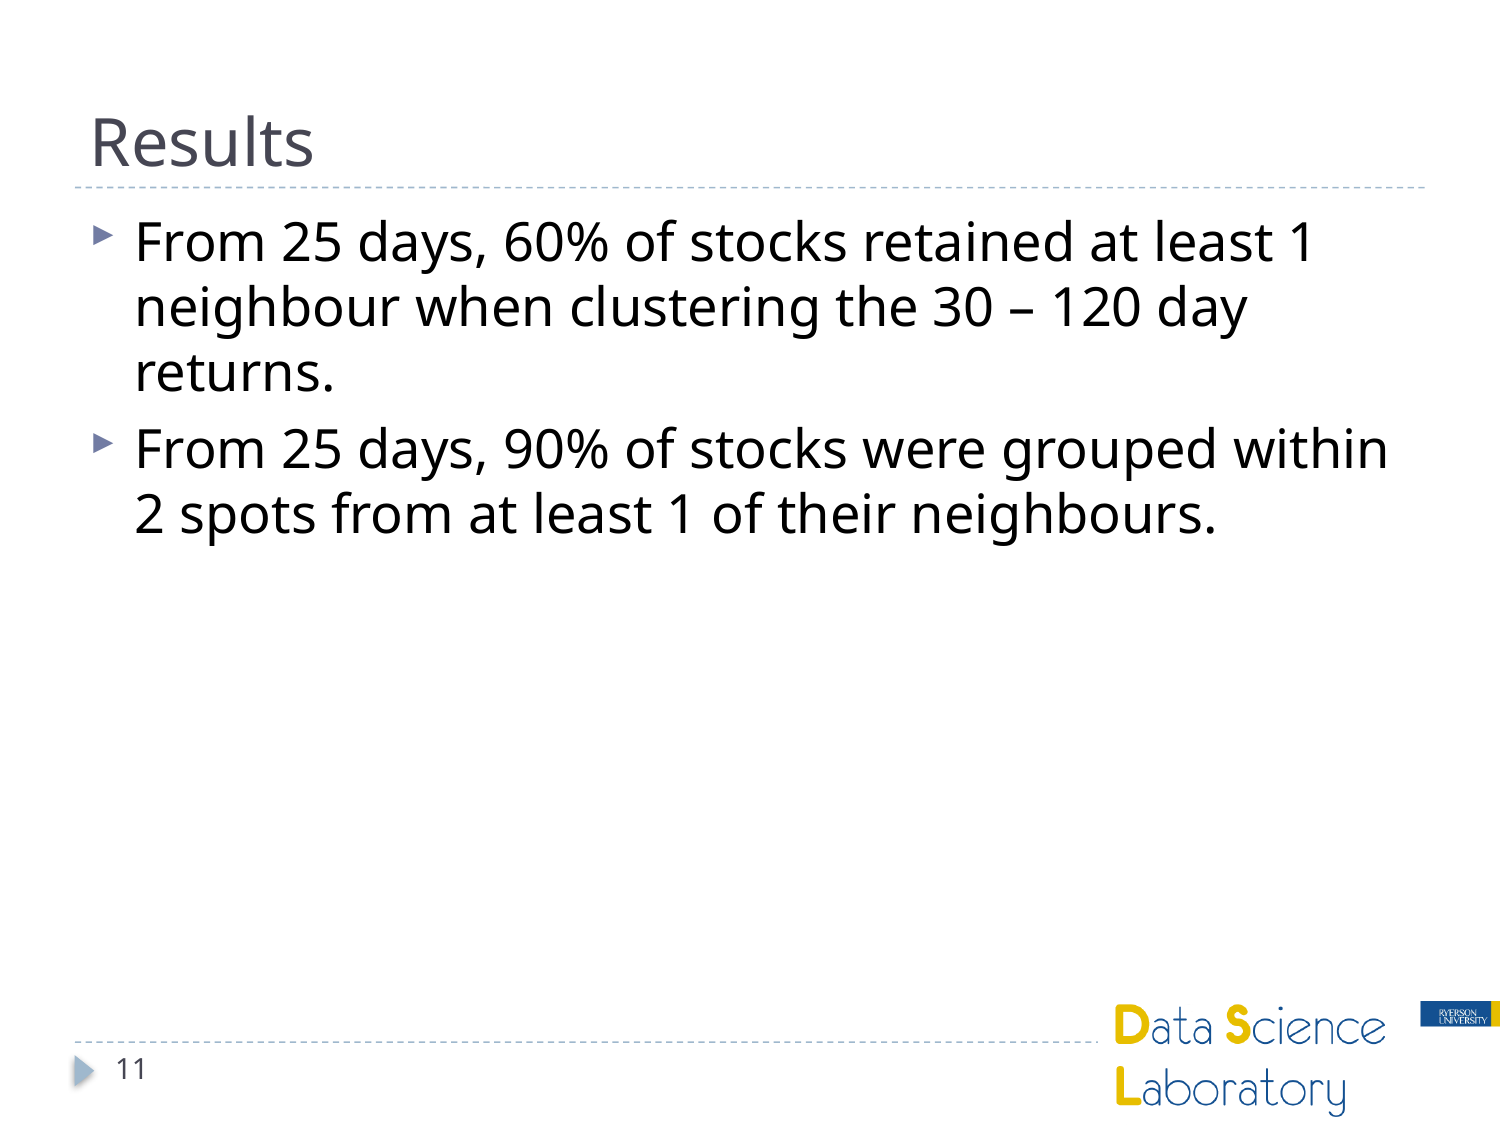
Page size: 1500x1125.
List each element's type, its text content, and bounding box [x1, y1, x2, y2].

list From 25 days, 60% of stocks retained at least 1 neighbour when clustering the 30 – 120 day returns. From 25 days, 90% of stocks were grouped within 2 spots from at least 1 of their neighbours. [75, 200, 1425, 1010]
slide_number 11 [100, 1042, 426, 1103]
picture [1098, 1001, 1500, 1125]
title Results [75, 24, 1425, 188]
